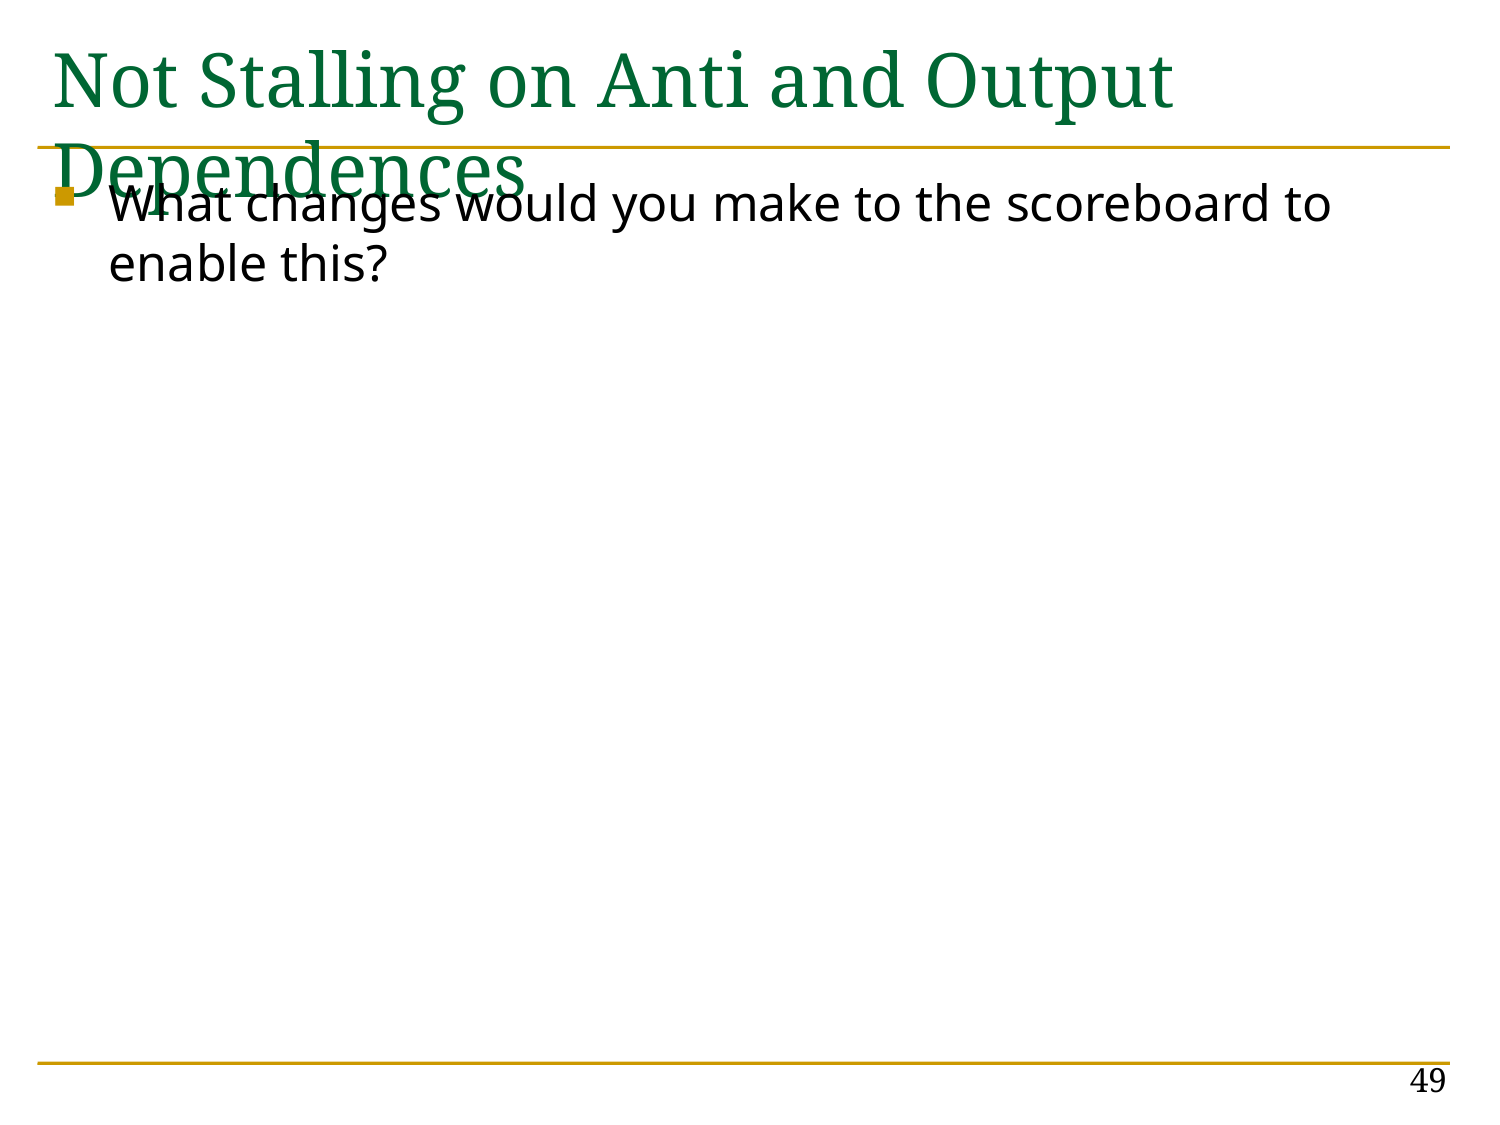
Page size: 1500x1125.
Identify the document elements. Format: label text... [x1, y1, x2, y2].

slide_number 49 [1111, 1036, 1462, 1112]
title Not Stalling on Anti and Output Dependences [37, 24, 1450, 163]
list What changes would you make to the scoreboard to enable this? [37, 163, 1450, 1016]
